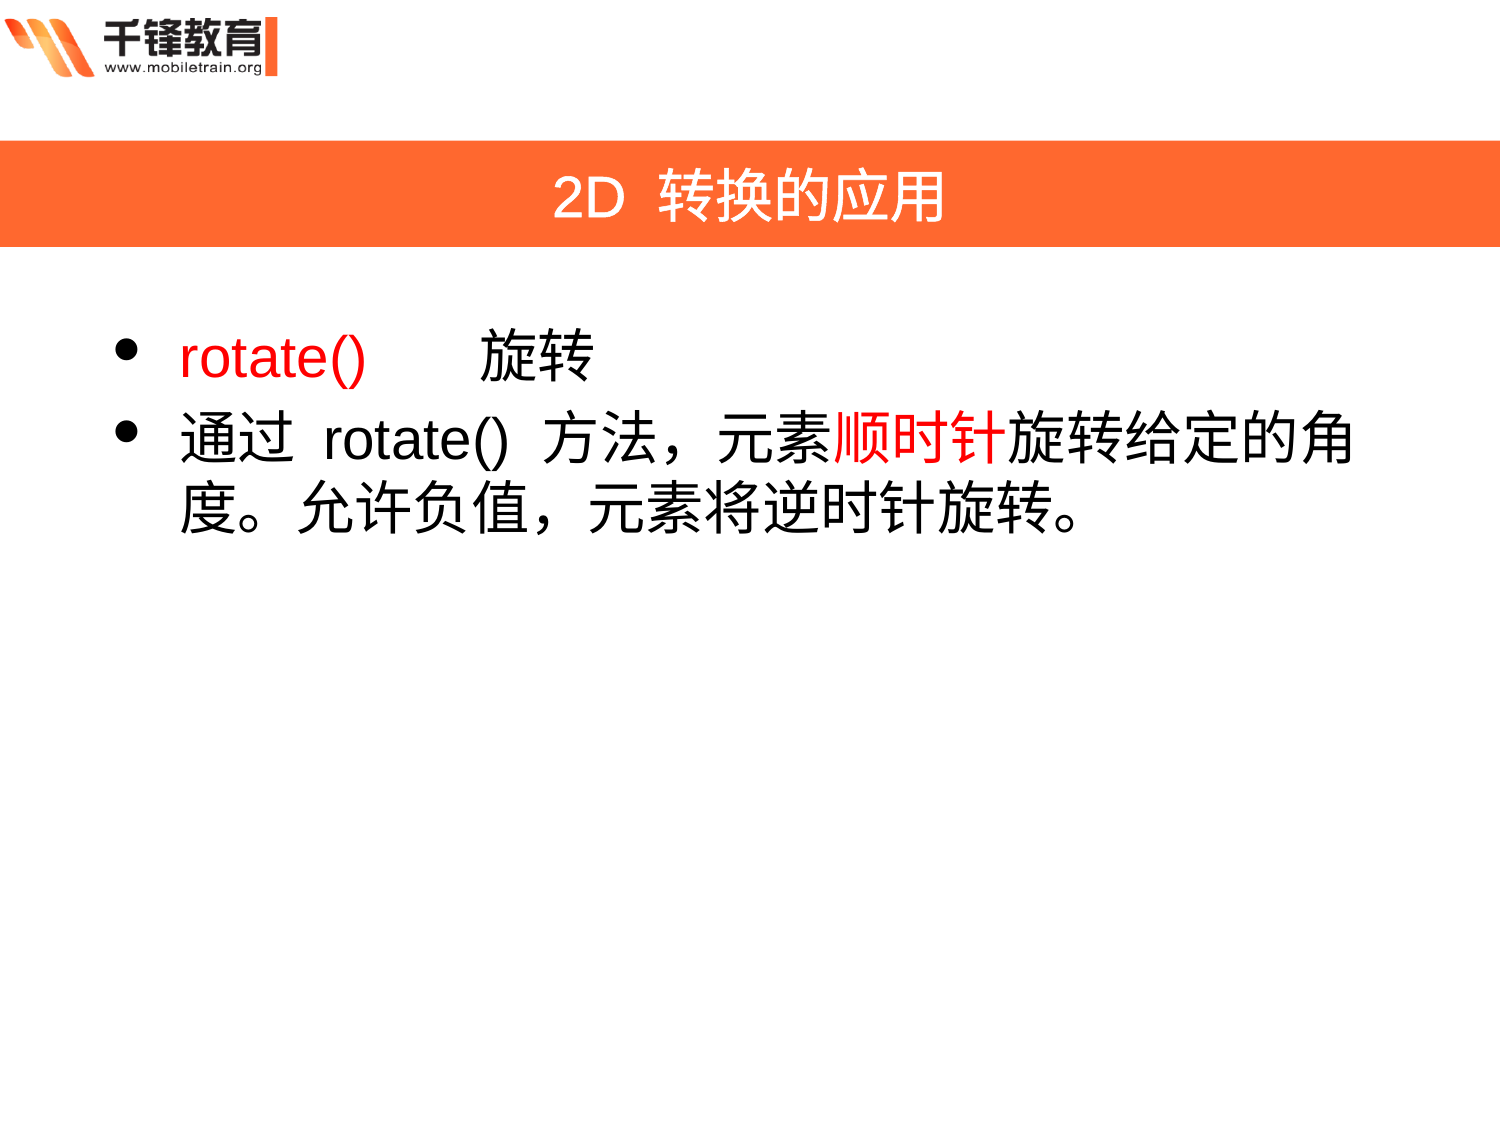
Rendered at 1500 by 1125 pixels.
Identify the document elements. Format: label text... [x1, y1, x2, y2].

text_box 2D 转换的应用 [0, 140, 1500, 247]
picture [3, 18, 261, 79]
text_box rotate() 旋转 通过 rotate() 方法，元素顺时针旋转给定的角度。允许负值，元素将逆时针旋转。 [74, 312, 1425, 1055]
